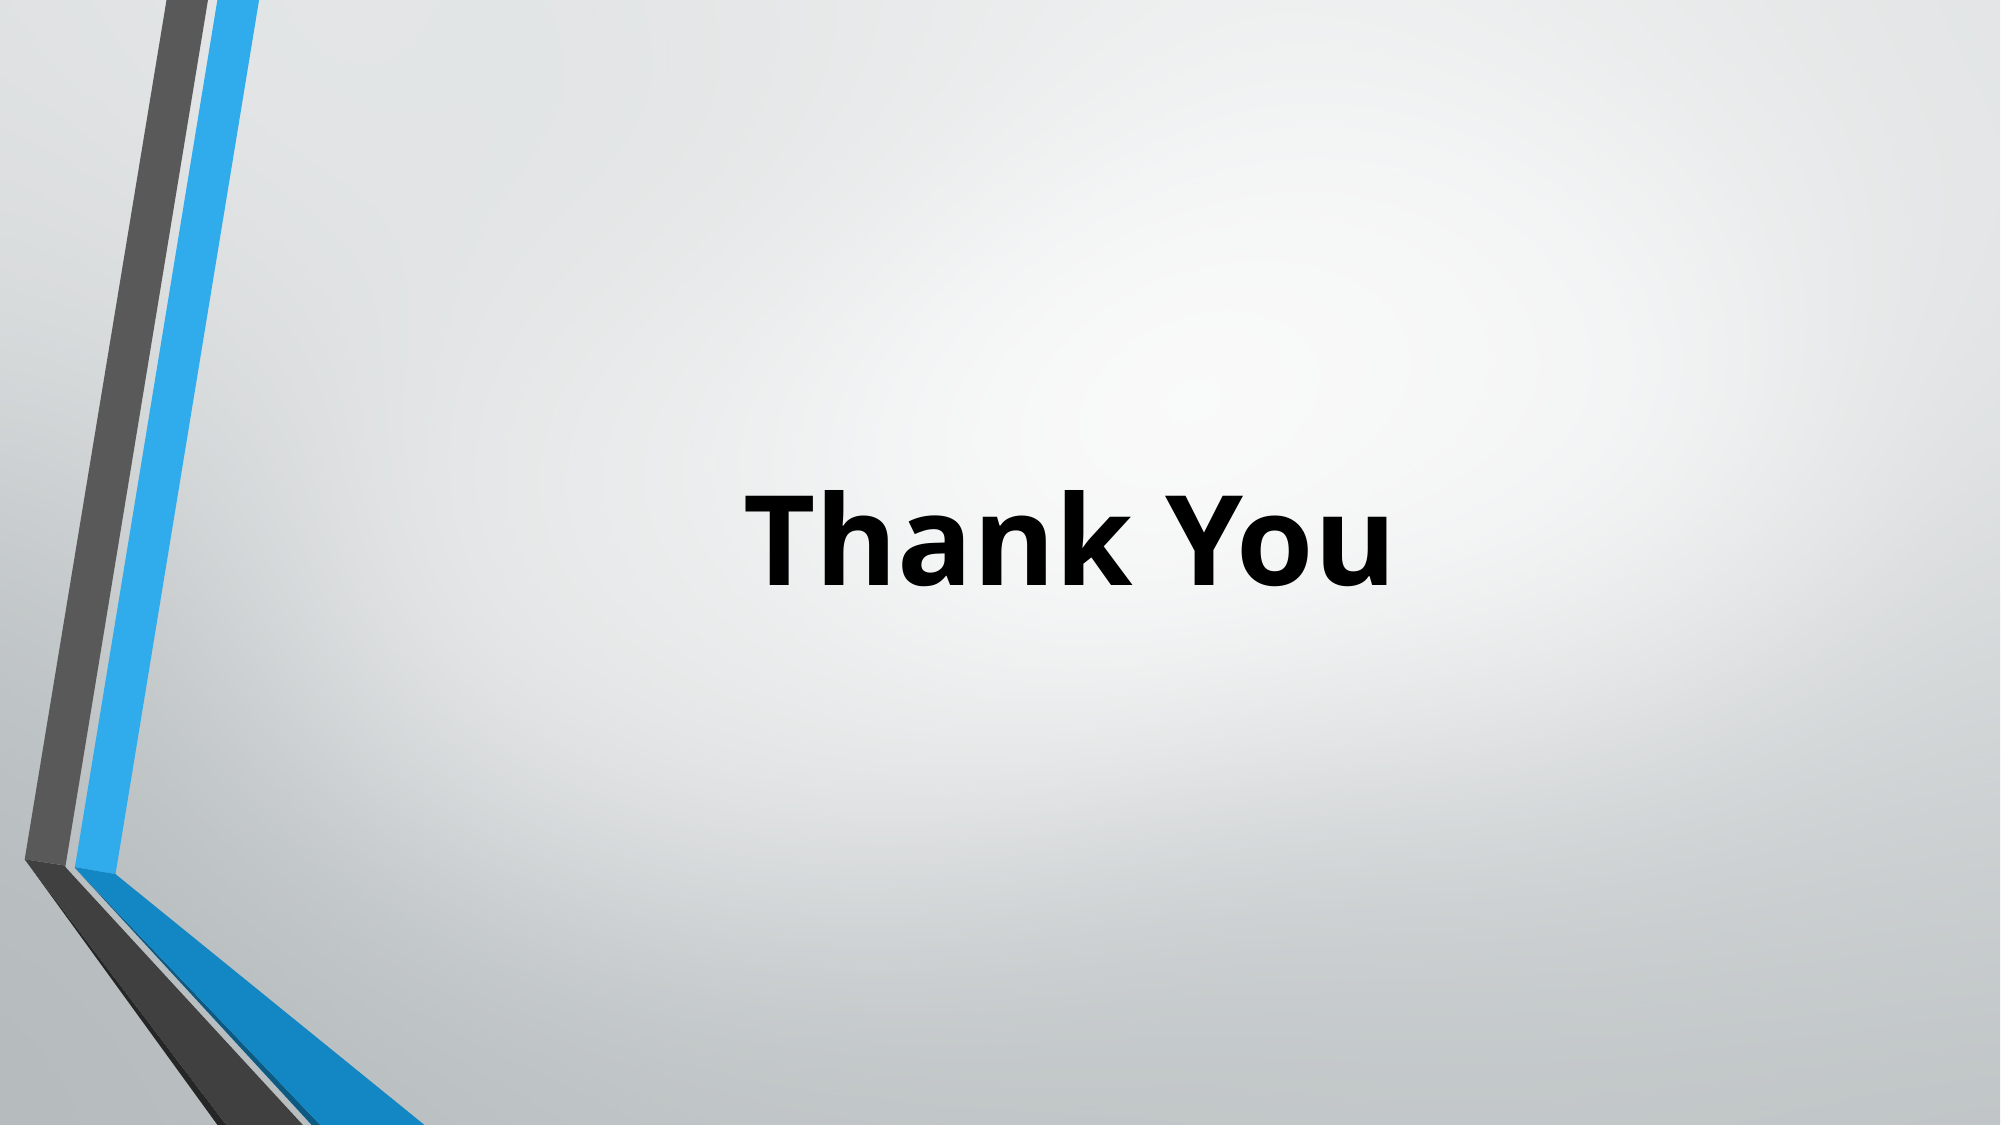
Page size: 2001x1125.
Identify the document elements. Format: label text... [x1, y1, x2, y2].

title Thank You [716, 408, 1424, 663]
